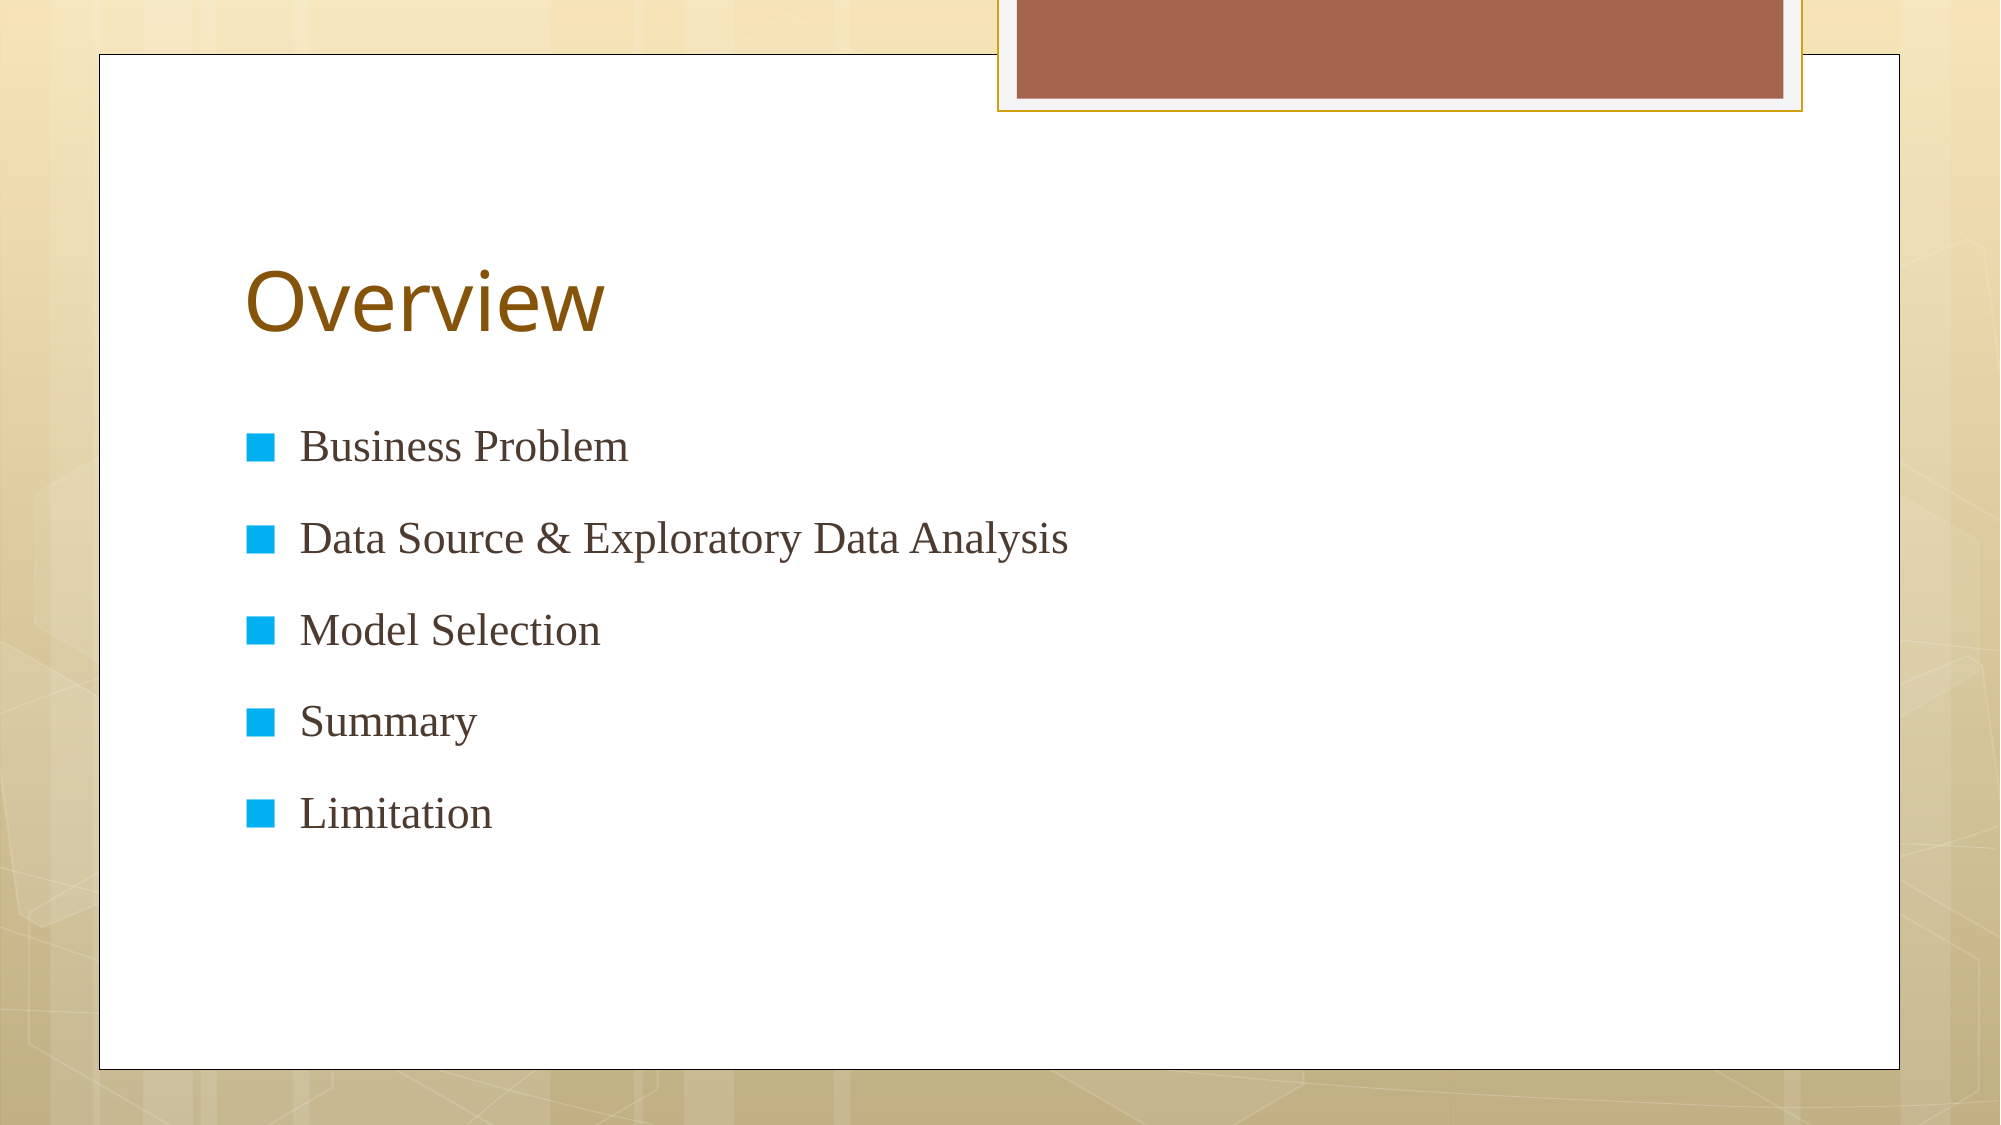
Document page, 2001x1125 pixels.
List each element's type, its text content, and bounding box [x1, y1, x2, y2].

title Overview [228, 168, 1765, 357]
list Business Problem Data Source & Exploratory Data Analysis Model Selection Summary Limitation [228, 381, 1769, 957]
